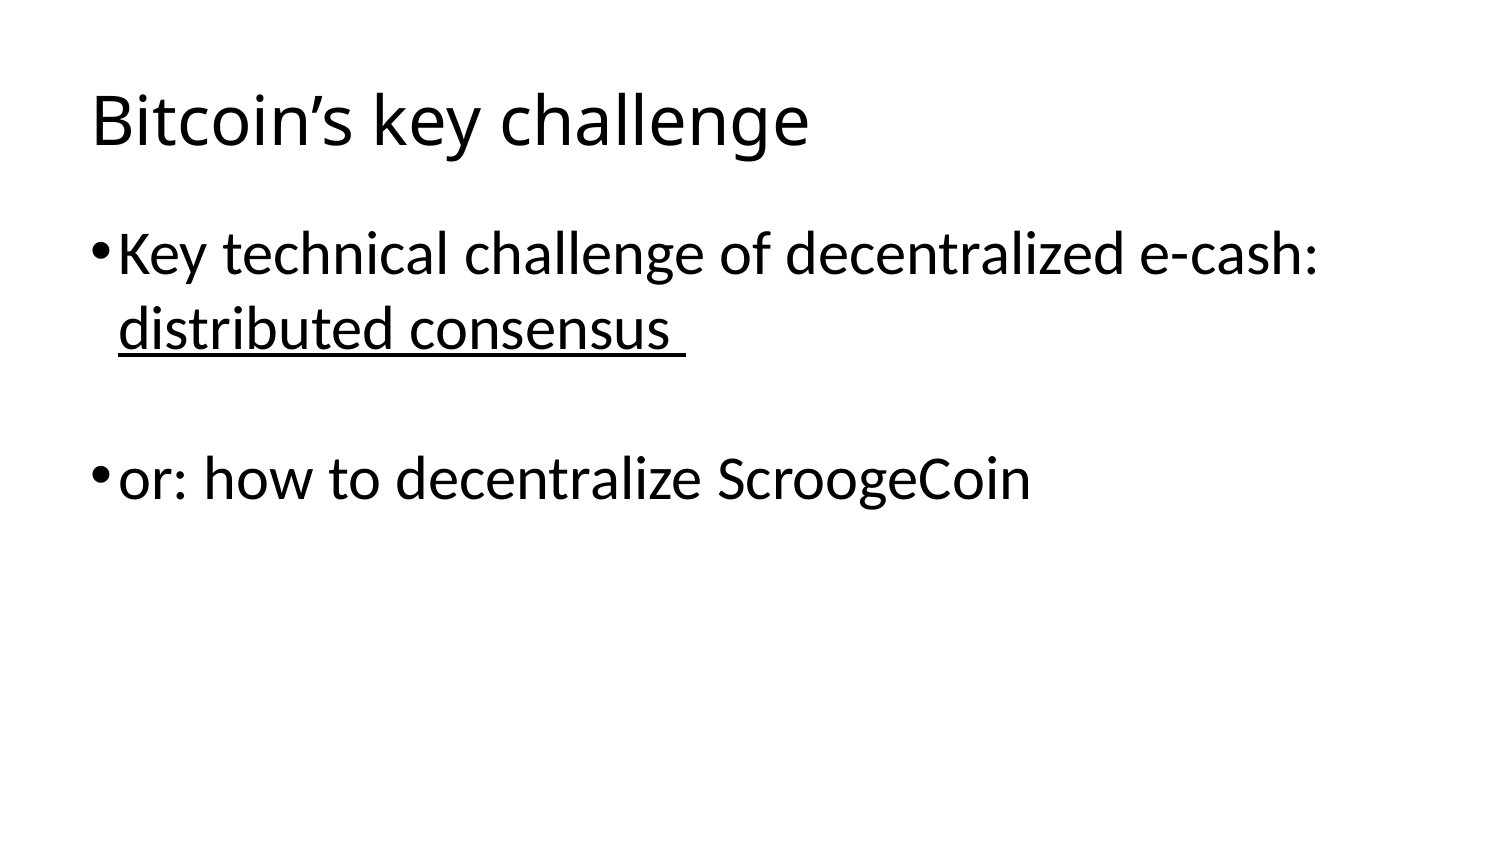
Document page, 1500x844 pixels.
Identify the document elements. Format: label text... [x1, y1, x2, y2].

list Key technical challenge of decentralized e-cash: distributed consensus or: how to decentralize ScroogeCoin [75, 196, 1425, 808]
title Bitcoin’s key challenge [75, 33, 1425, 175]
